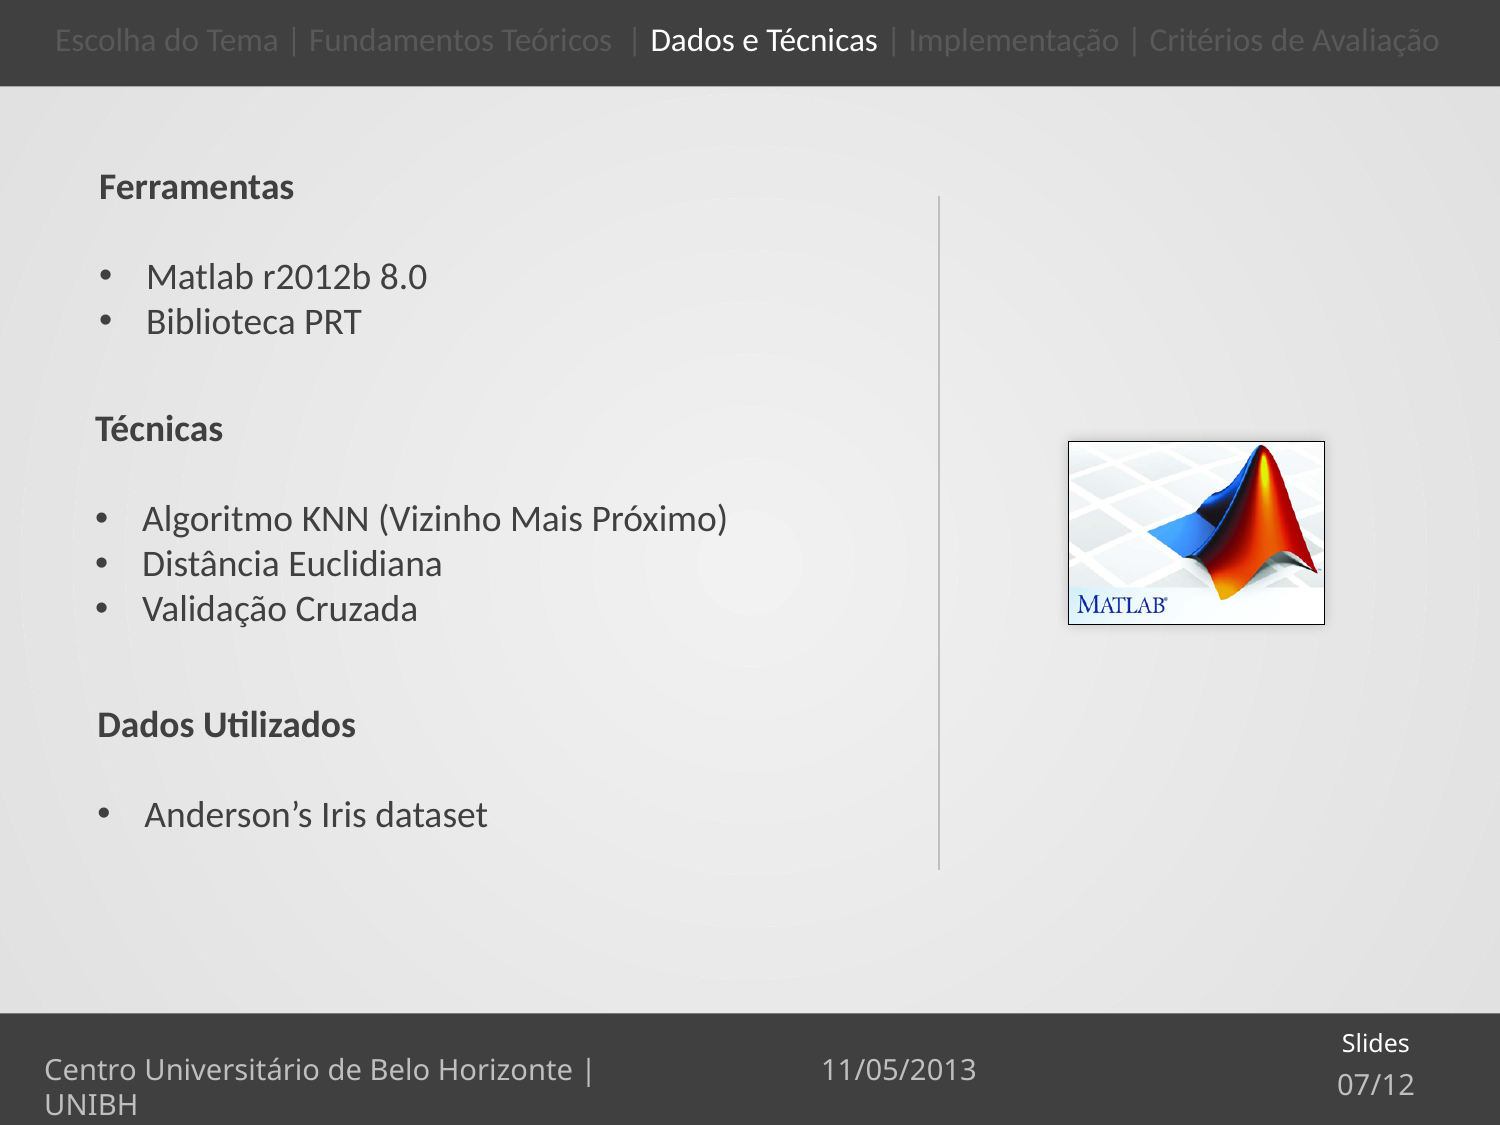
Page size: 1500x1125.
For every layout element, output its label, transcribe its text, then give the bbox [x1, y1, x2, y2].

text_box Ferramentas Matlab r2012b 8.0 Biblioteca PRT [84, 154, 903, 349]
text_box [0, 0, 1500, 88]
text_box Dados Utilizados Anderson’s Iris dataset [82, 692, 901, 843]
text_box 07/12 [1257, 1066, 1495, 1109]
text_box 11/05/2013 [683, 1043, 1115, 1094]
text_box Centro Universitário de Belo Horizonte | UNIBH [29, 1043, 680, 1125]
text_box [0, 1011, 1500, 1125]
picture [1068, 441, 1325, 625]
text_box Técnicas Algoritmo KNN (Vizinho Mais Próximo) Distância Euclidiana Validação Cruzada [80, 397, 899, 637]
text_box Slides [1257, 1020, 1495, 1066]
text_box Escolha do Tema | Fundamentos Teóricos | Dados e Técnicas | Implementação | Critérios de Avaliação [1, 10, 1495, 66]
